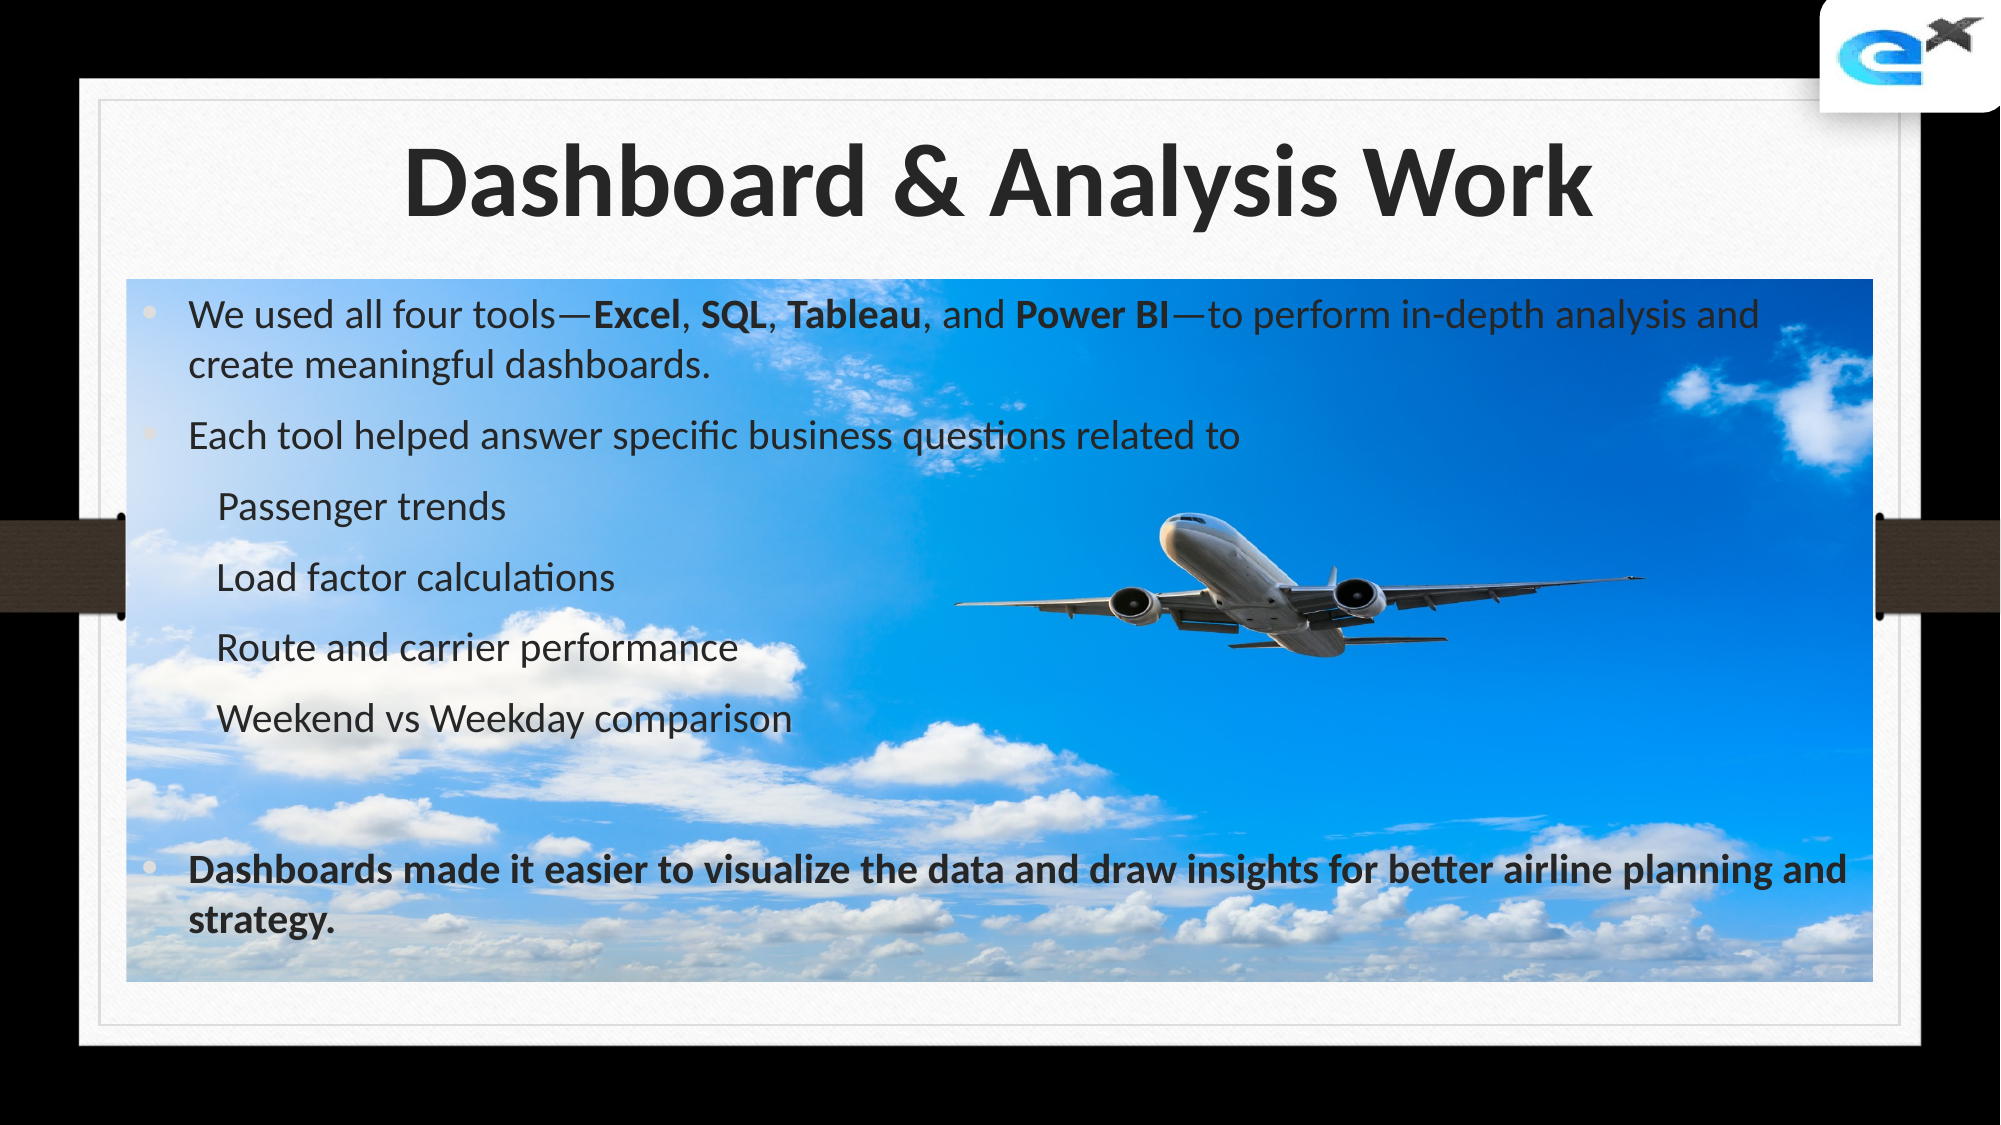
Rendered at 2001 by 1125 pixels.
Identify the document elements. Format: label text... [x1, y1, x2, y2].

title Dashboard & Analysis Work [174, 105, 1825, 245]
picture [0, 0, 2001, 1125]
list We used all four tools—Excel, SQL, Tableau, and Power BI—to perform in-depth analysis and create meaningful dashboards. Each tool helped answer specific business questions related to Passenger trends Load factor calculations Route and carrier performance Weekend vs Weekday comparison Dashboards made it easier to visualize the data and draw insights for better airline planning and strategy. [126, 279, 1873, 982]
